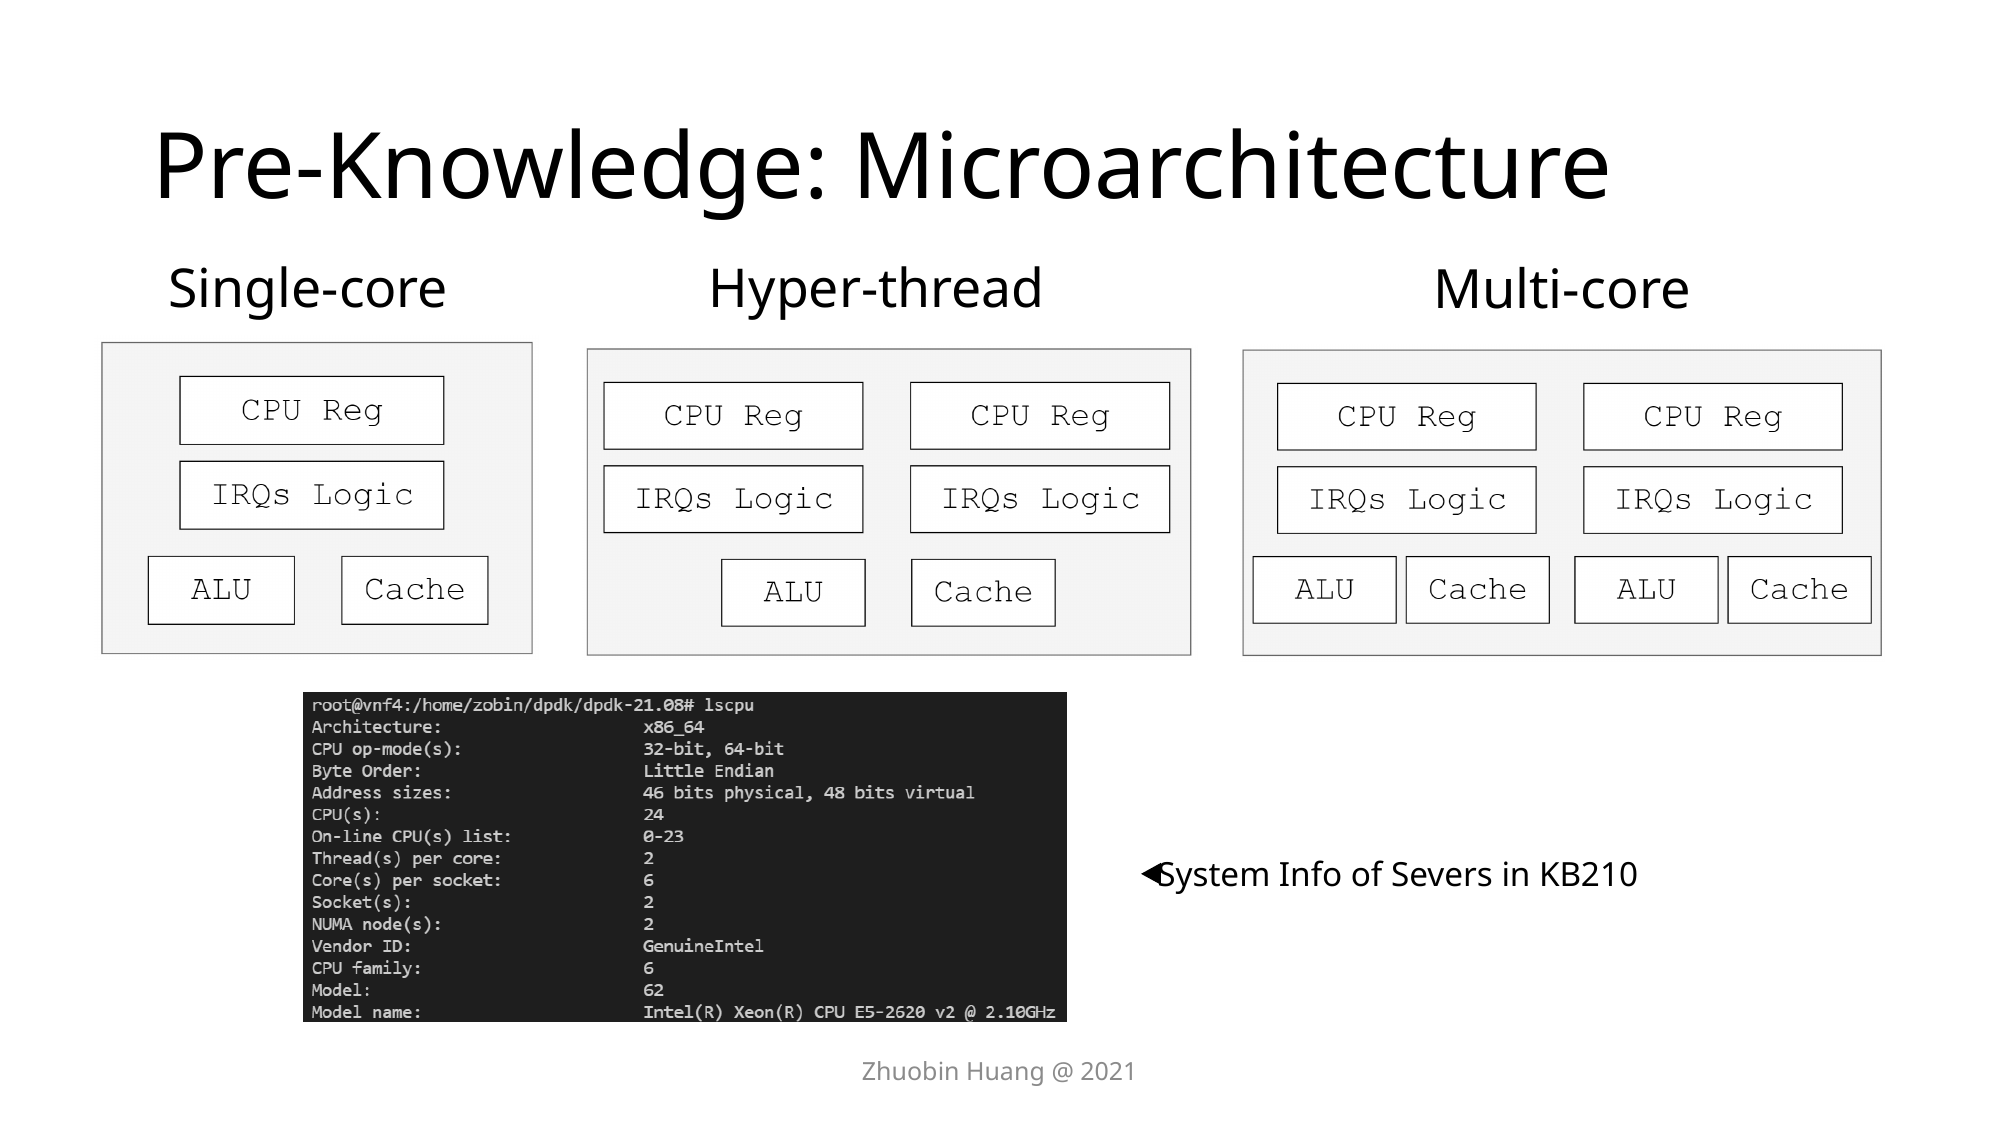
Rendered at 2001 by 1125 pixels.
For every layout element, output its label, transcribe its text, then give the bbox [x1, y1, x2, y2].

picture [582, 345, 1198, 660]
footer Zhuobin Huang @ 2021 [662, 1042, 1338, 1103]
text_box [1138, 861, 1162, 887]
picture [1240, 344, 1885, 662]
text_box System Info of Severs in KB210 [1142, 845, 1654, 901]
text_box Multi-core [1418, 253, 1863, 328]
picture [303, 692, 1067, 1023]
title Pre-Knowledge: Microarchitecture [137, 59, 1863, 278]
picture [94, 335, 539, 660]
text_box Hyper-thread [693, 253, 1067, 328]
list Single-core [153, 253, 475, 328]
